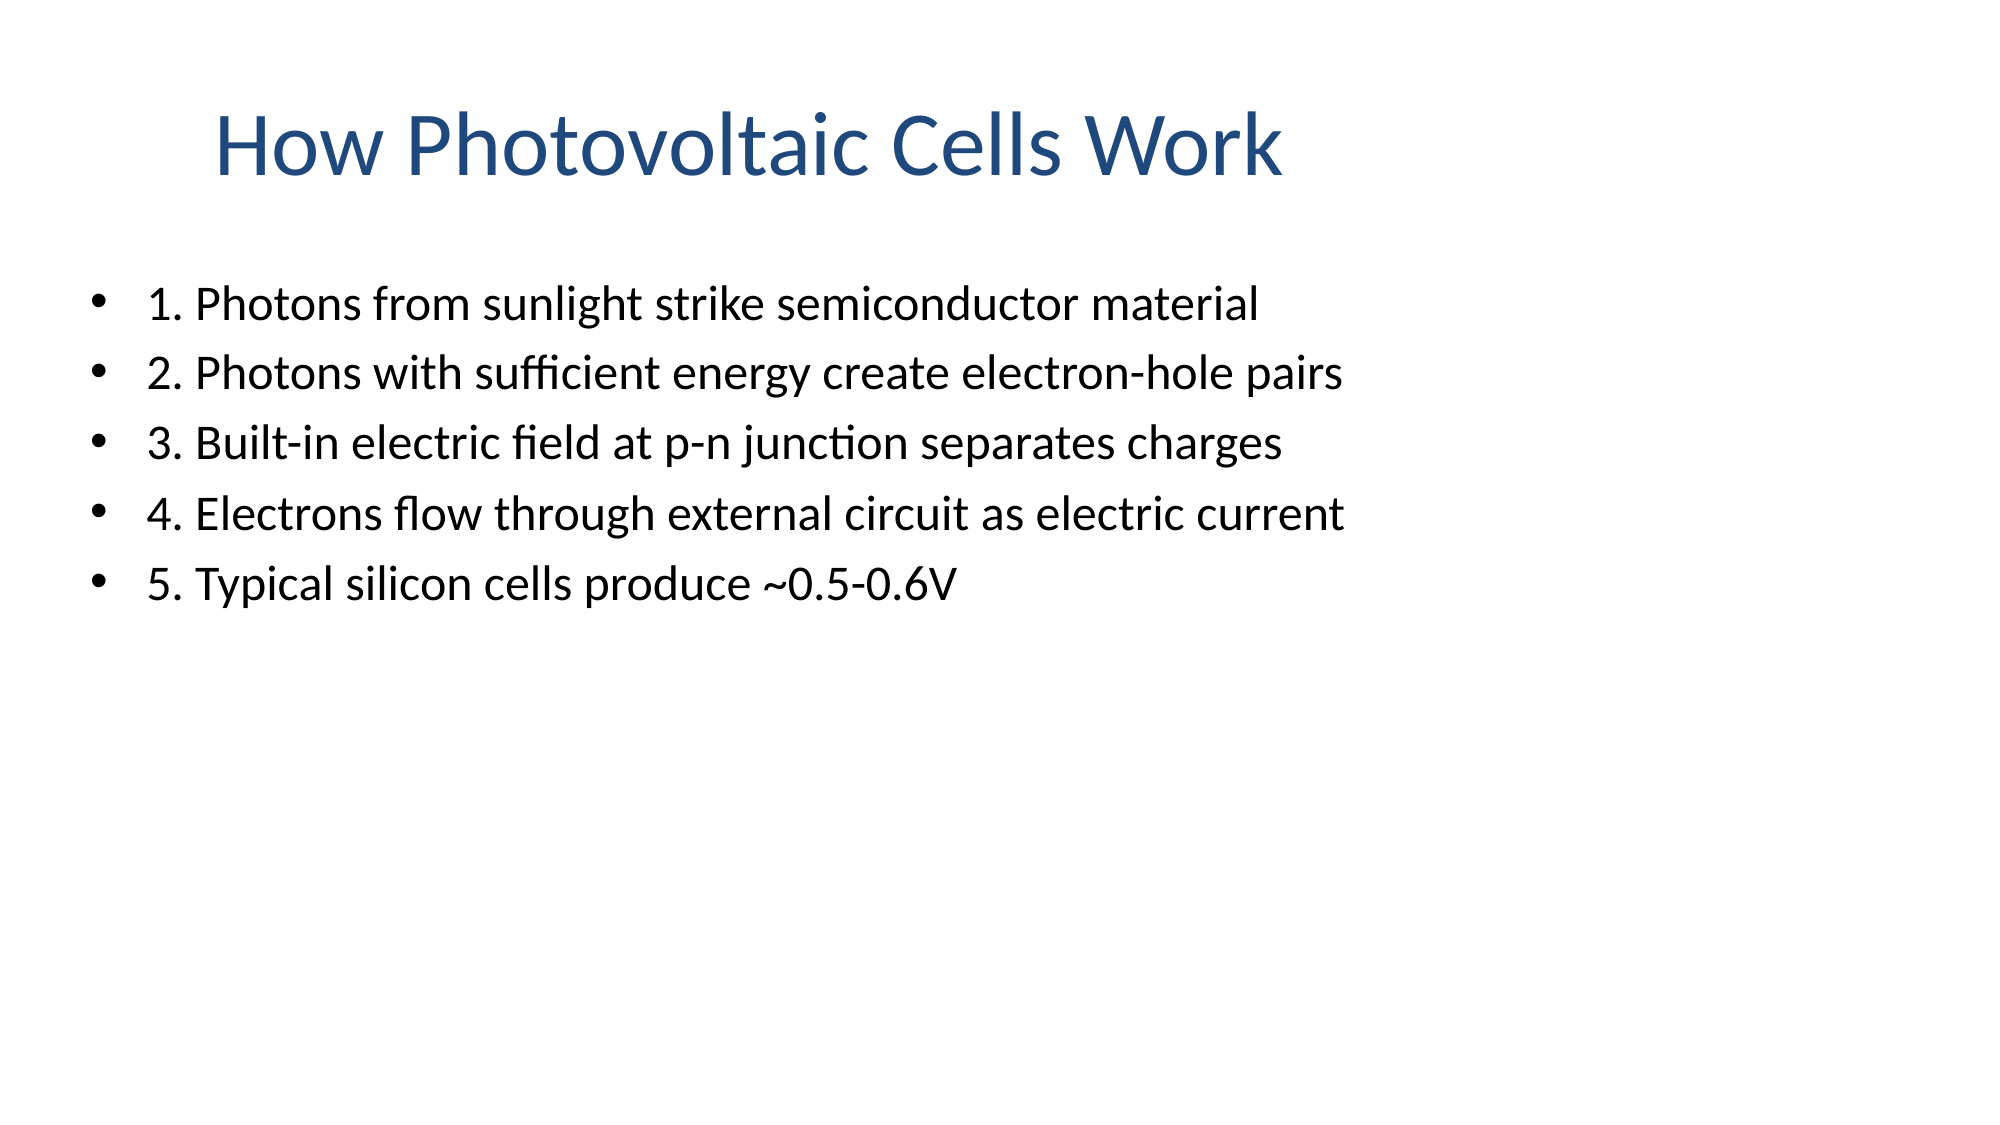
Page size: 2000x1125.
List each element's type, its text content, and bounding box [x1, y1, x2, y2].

list 1. Photons from sunlight strike semiconductor material 2. Photons with sufficient energy create electron-hole pairs 3. Built-in electric field at p-n junction separates charges 4. Electrons flow through external circuit as electric current 5. Typical silicon cells produce ~0.5-0.6V [75, 262, 1425, 1005]
title How Photovoltaic Cells Work [75, 45, 1425, 233]
